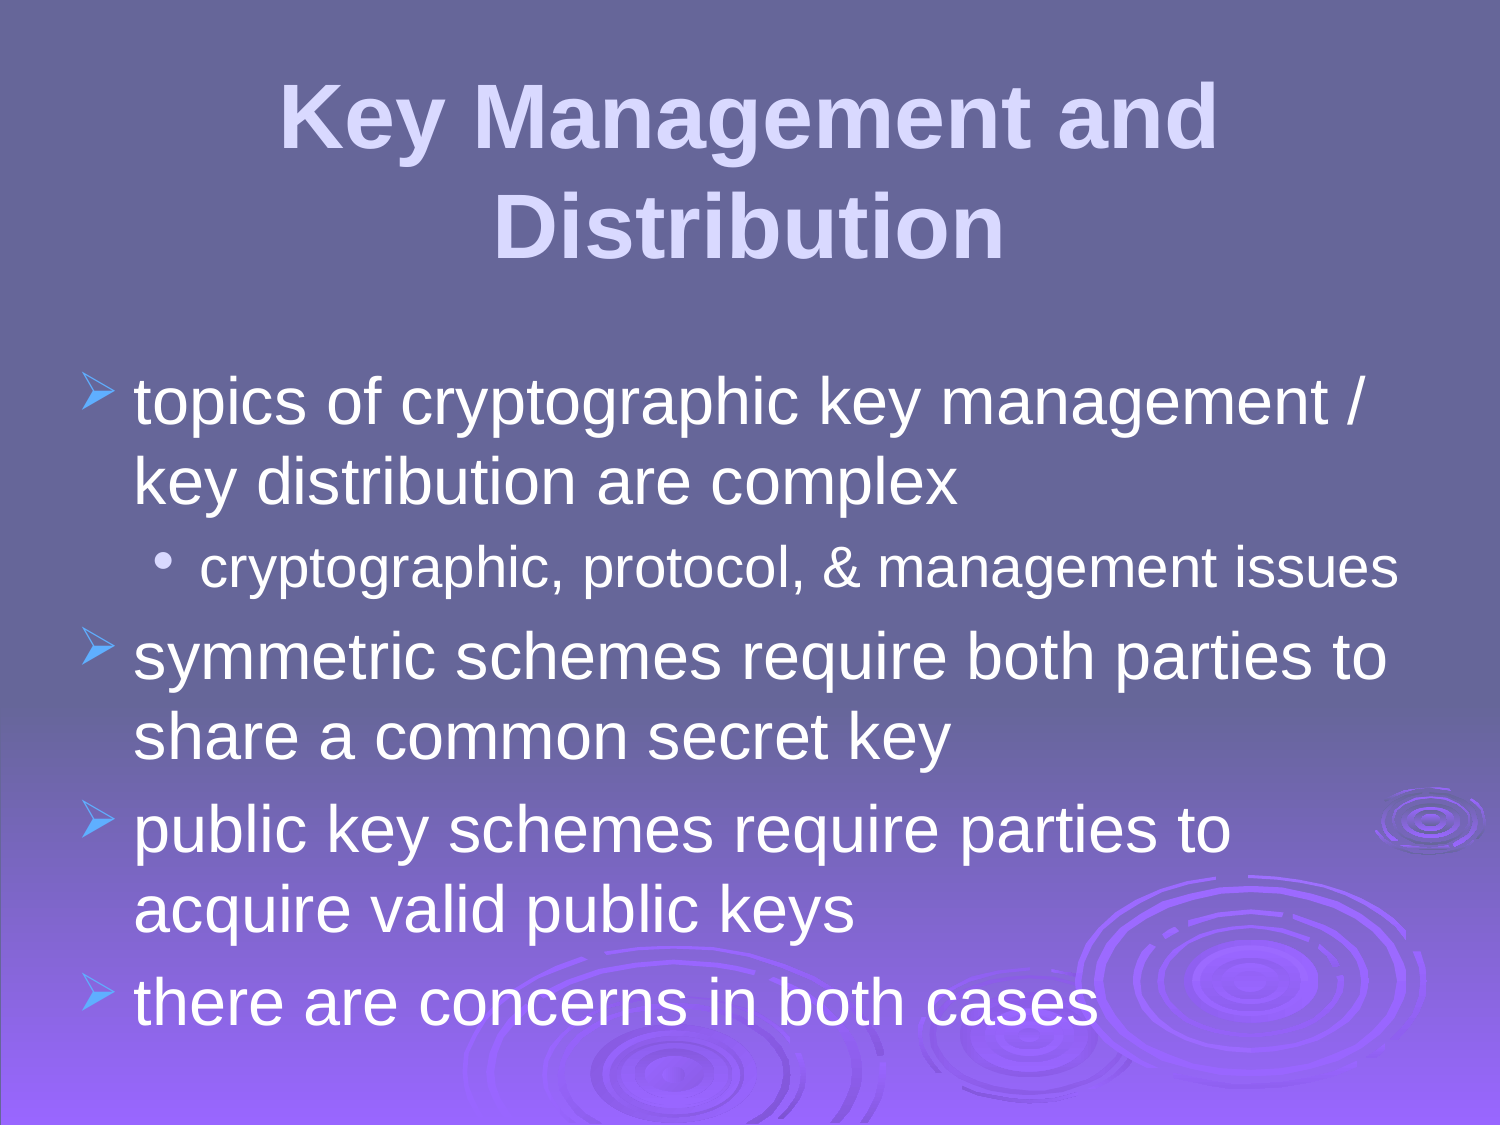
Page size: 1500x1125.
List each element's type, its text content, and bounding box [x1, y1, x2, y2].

list topics of cryptographic key management / key distribution are complex cryptographic, protocol, & management issues symmetric schemes require both parties to share a common secret key public key schemes require parties to acquire valid public keys there are concerns in both cases [62, 349, 1438, 1076]
title Key Management and Distribution [74, 45, 1426, 288]
